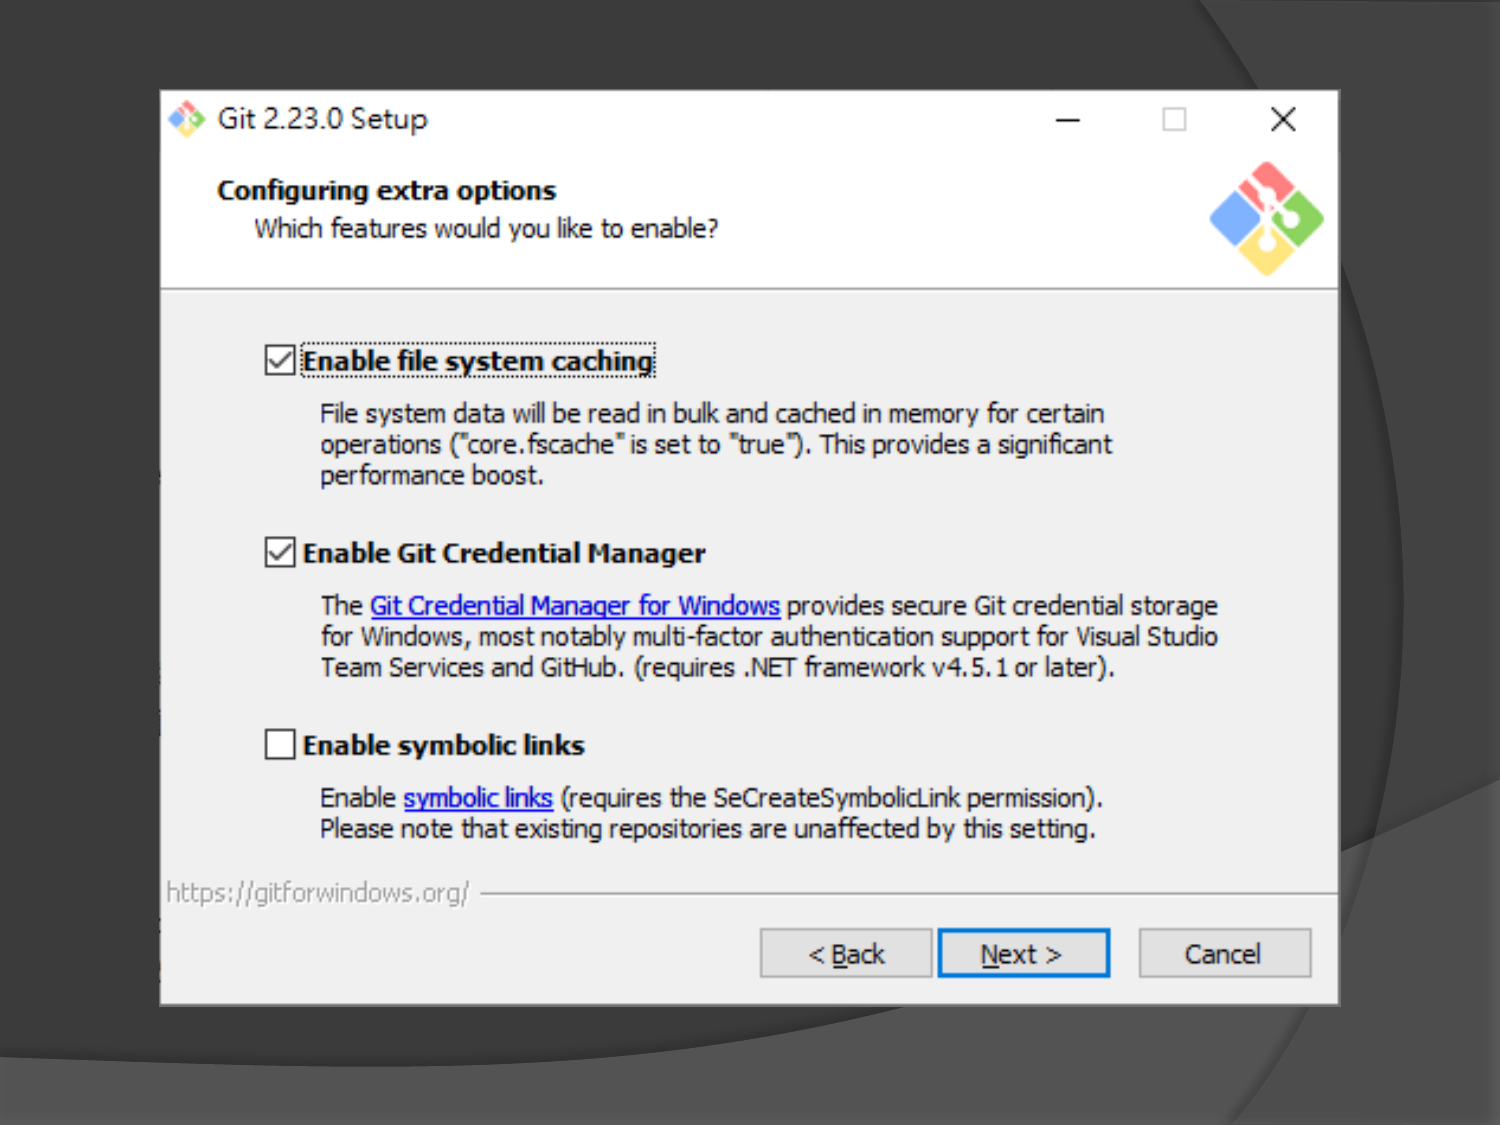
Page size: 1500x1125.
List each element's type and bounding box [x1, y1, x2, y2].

list [159, 89, 1341, 1007]
